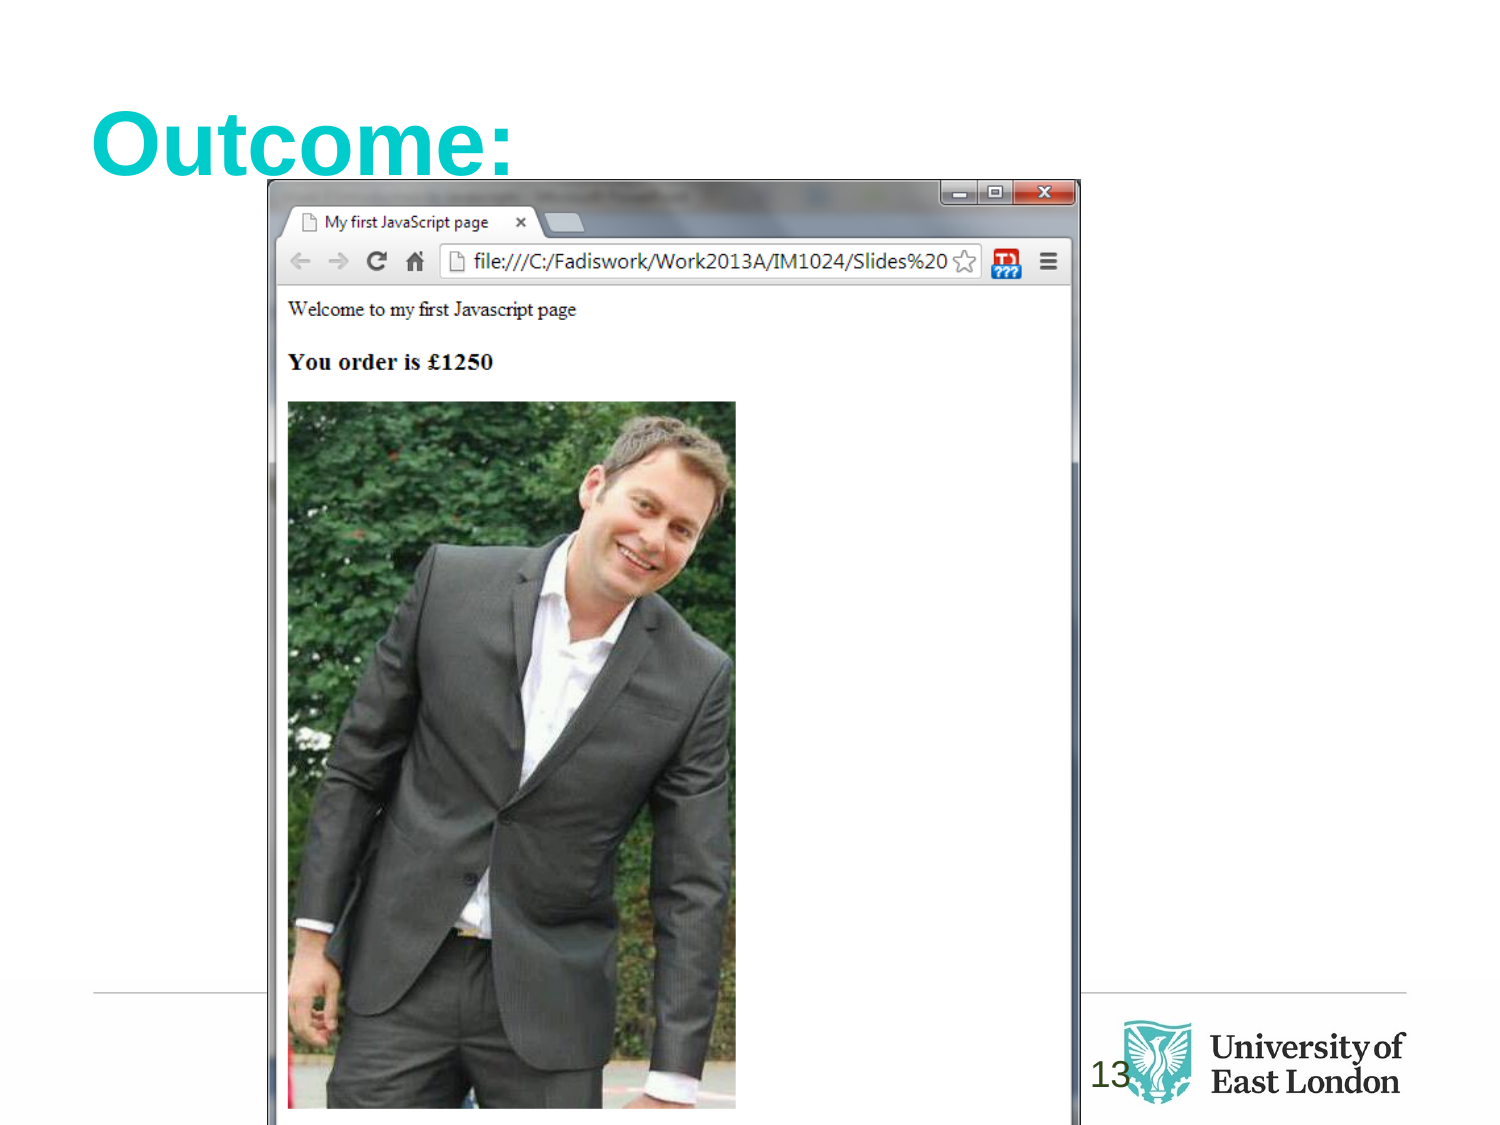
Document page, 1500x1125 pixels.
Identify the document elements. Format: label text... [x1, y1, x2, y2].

text_box 13 [1085, 1042, 1425, 1103]
title Outcome: [75, 45, 1425, 233]
picture [0, 178, 1500, 1125]
